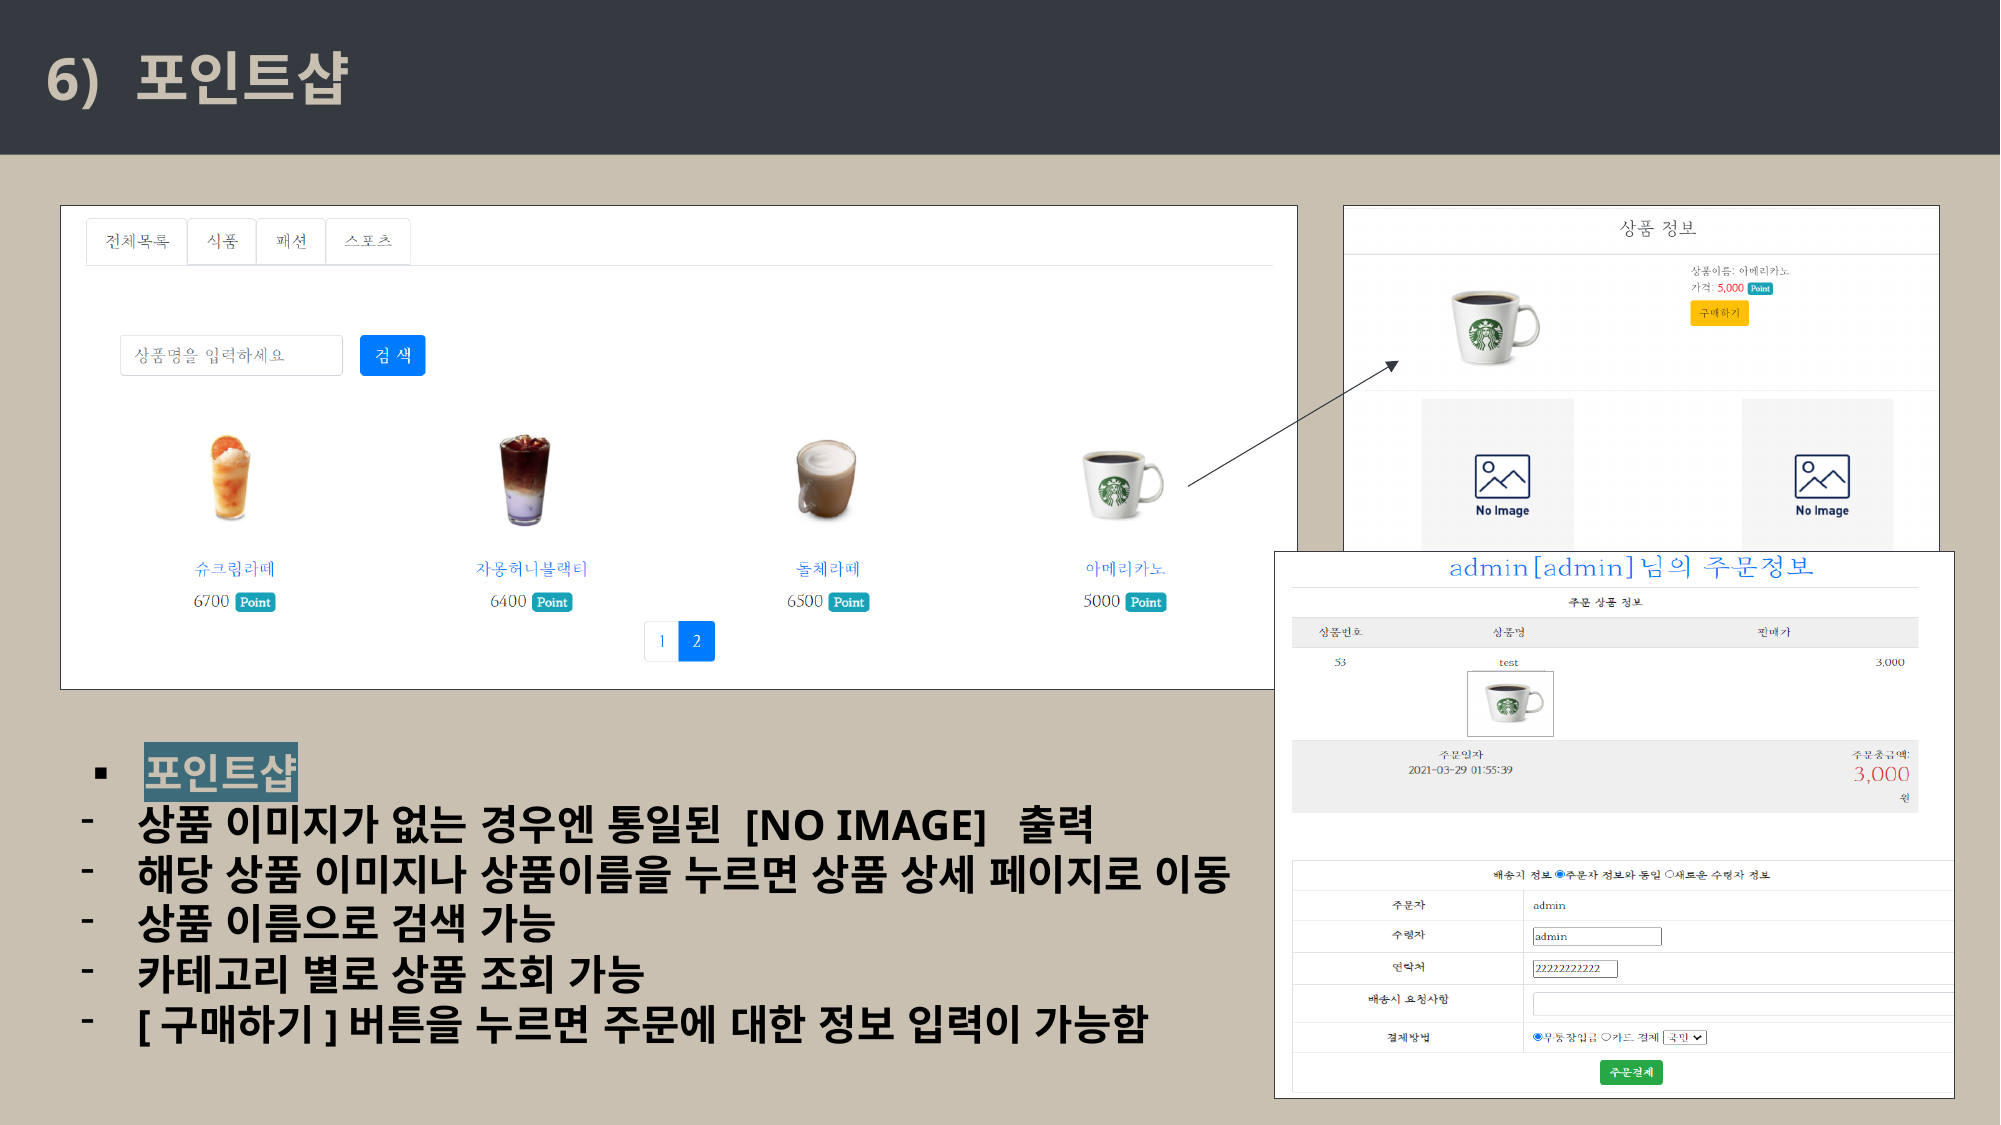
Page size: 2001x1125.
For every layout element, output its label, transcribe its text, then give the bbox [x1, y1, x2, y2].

text_box [0, 0, 2000, 156]
picture [60, 205, 1955, 1099]
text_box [1187, 360, 1399, 487]
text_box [31, 34, 1096, 121]
text_box ▪ 포인트샵 상품 이미지가 없는 경우엔 통일된 [NO IMAGE] 출력 해당 상품 이미지나 상품이름을 누르면 상품 상세 페이지로 이동 상품 이름으로 검색 가능 카테고리 별로 상품 조회 가능 [구매하기]버튼을 누르면 주문에 대한 정보 입력이 가능함 [65, 740, 1274, 1056]
